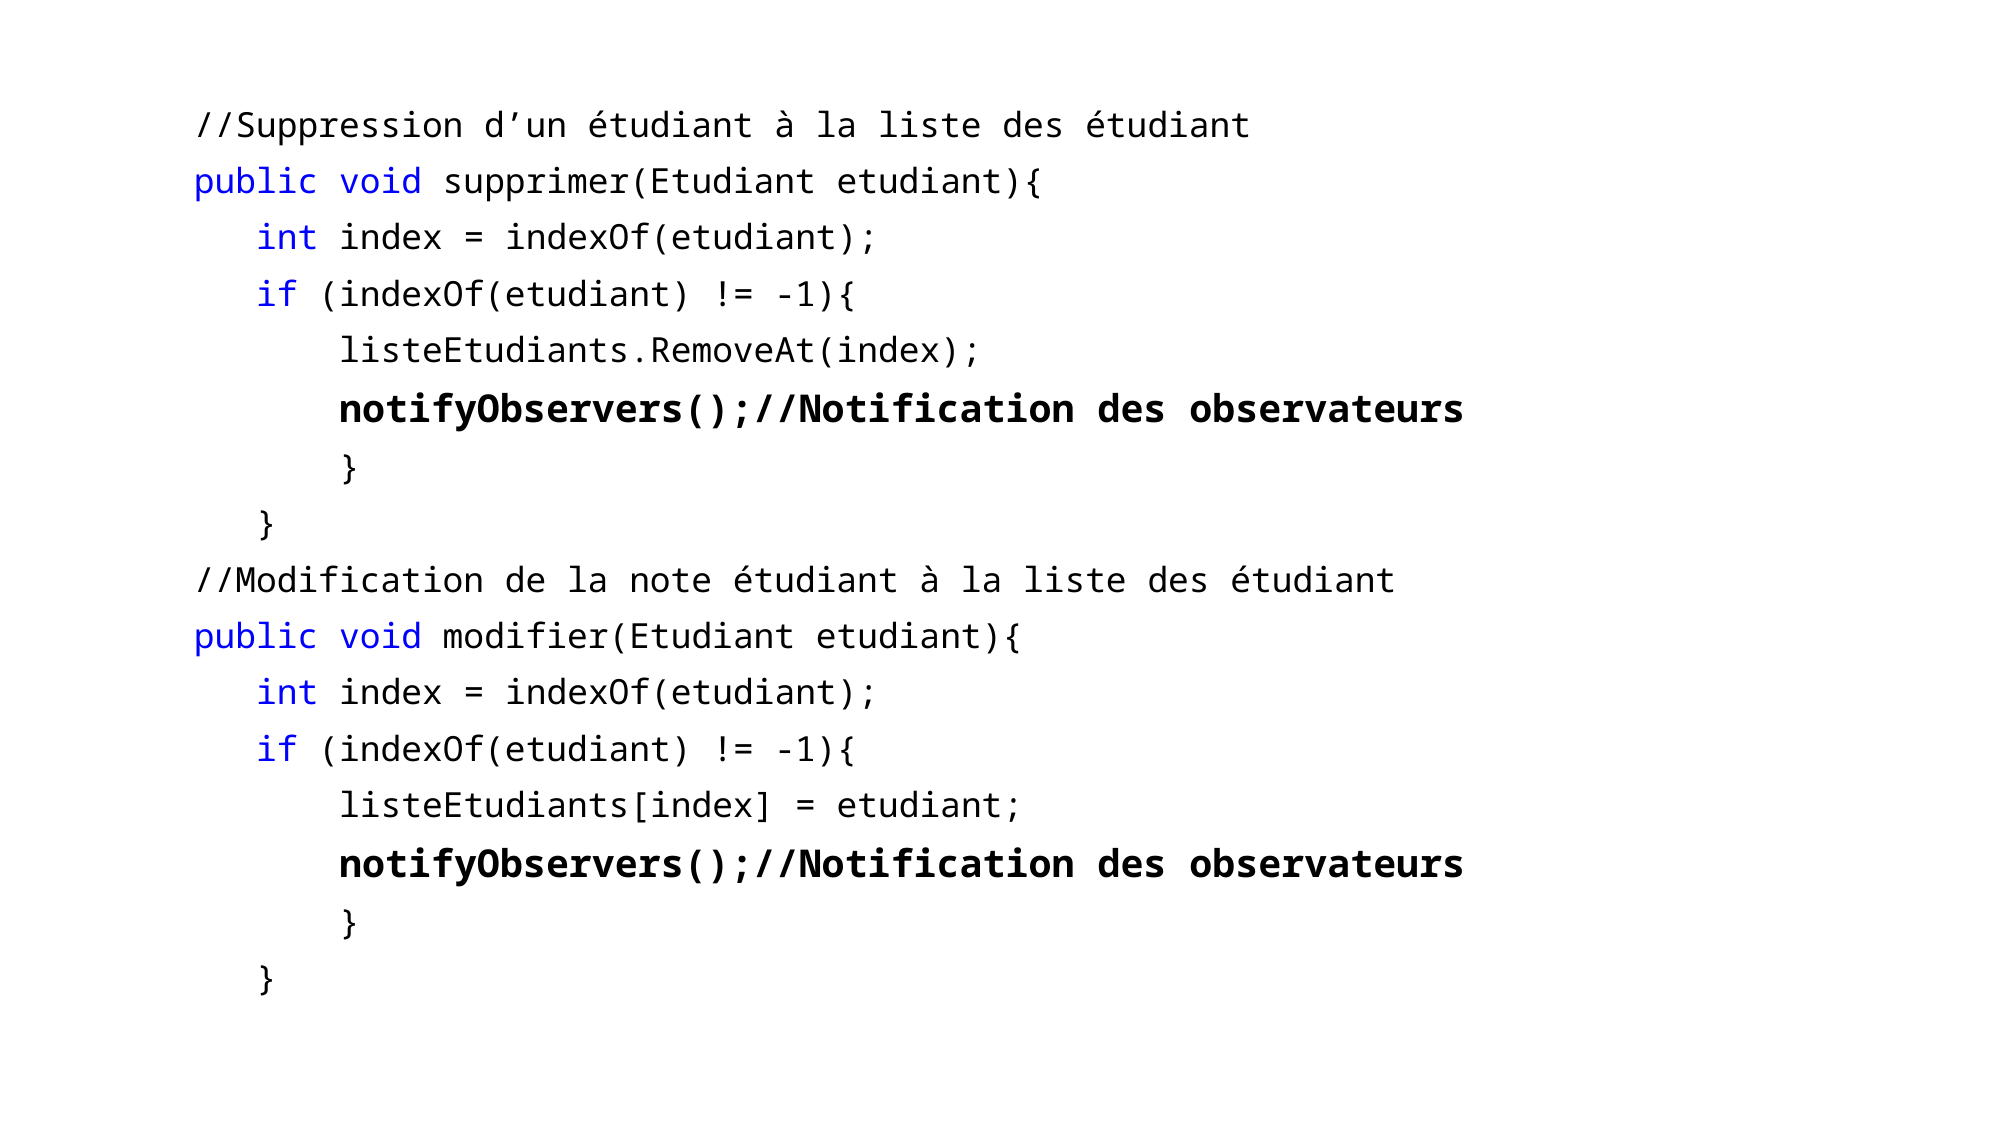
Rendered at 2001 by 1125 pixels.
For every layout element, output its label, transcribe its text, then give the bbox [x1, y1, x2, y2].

list //Suppression d’un étudiant à la liste des étudiant public void supprimer(Etudiant etudiant){ int index = indexOf(etudiant); if (indexOf(etudiant) != -1){ listeEtudiants.RemoveAt(index); notifyObservers();//Notification des observateurs } } //Modification de la note étudiant à la liste des étudiant public void modifier(Etudiant etudiant){ int index = indexOf(etudiant); if (indexOf(etudiant) != -1){ listeEtudiants[index] = etudiant; notifyObservers();//Notification des observateurs } } [137, 99, 1863, 1014]
